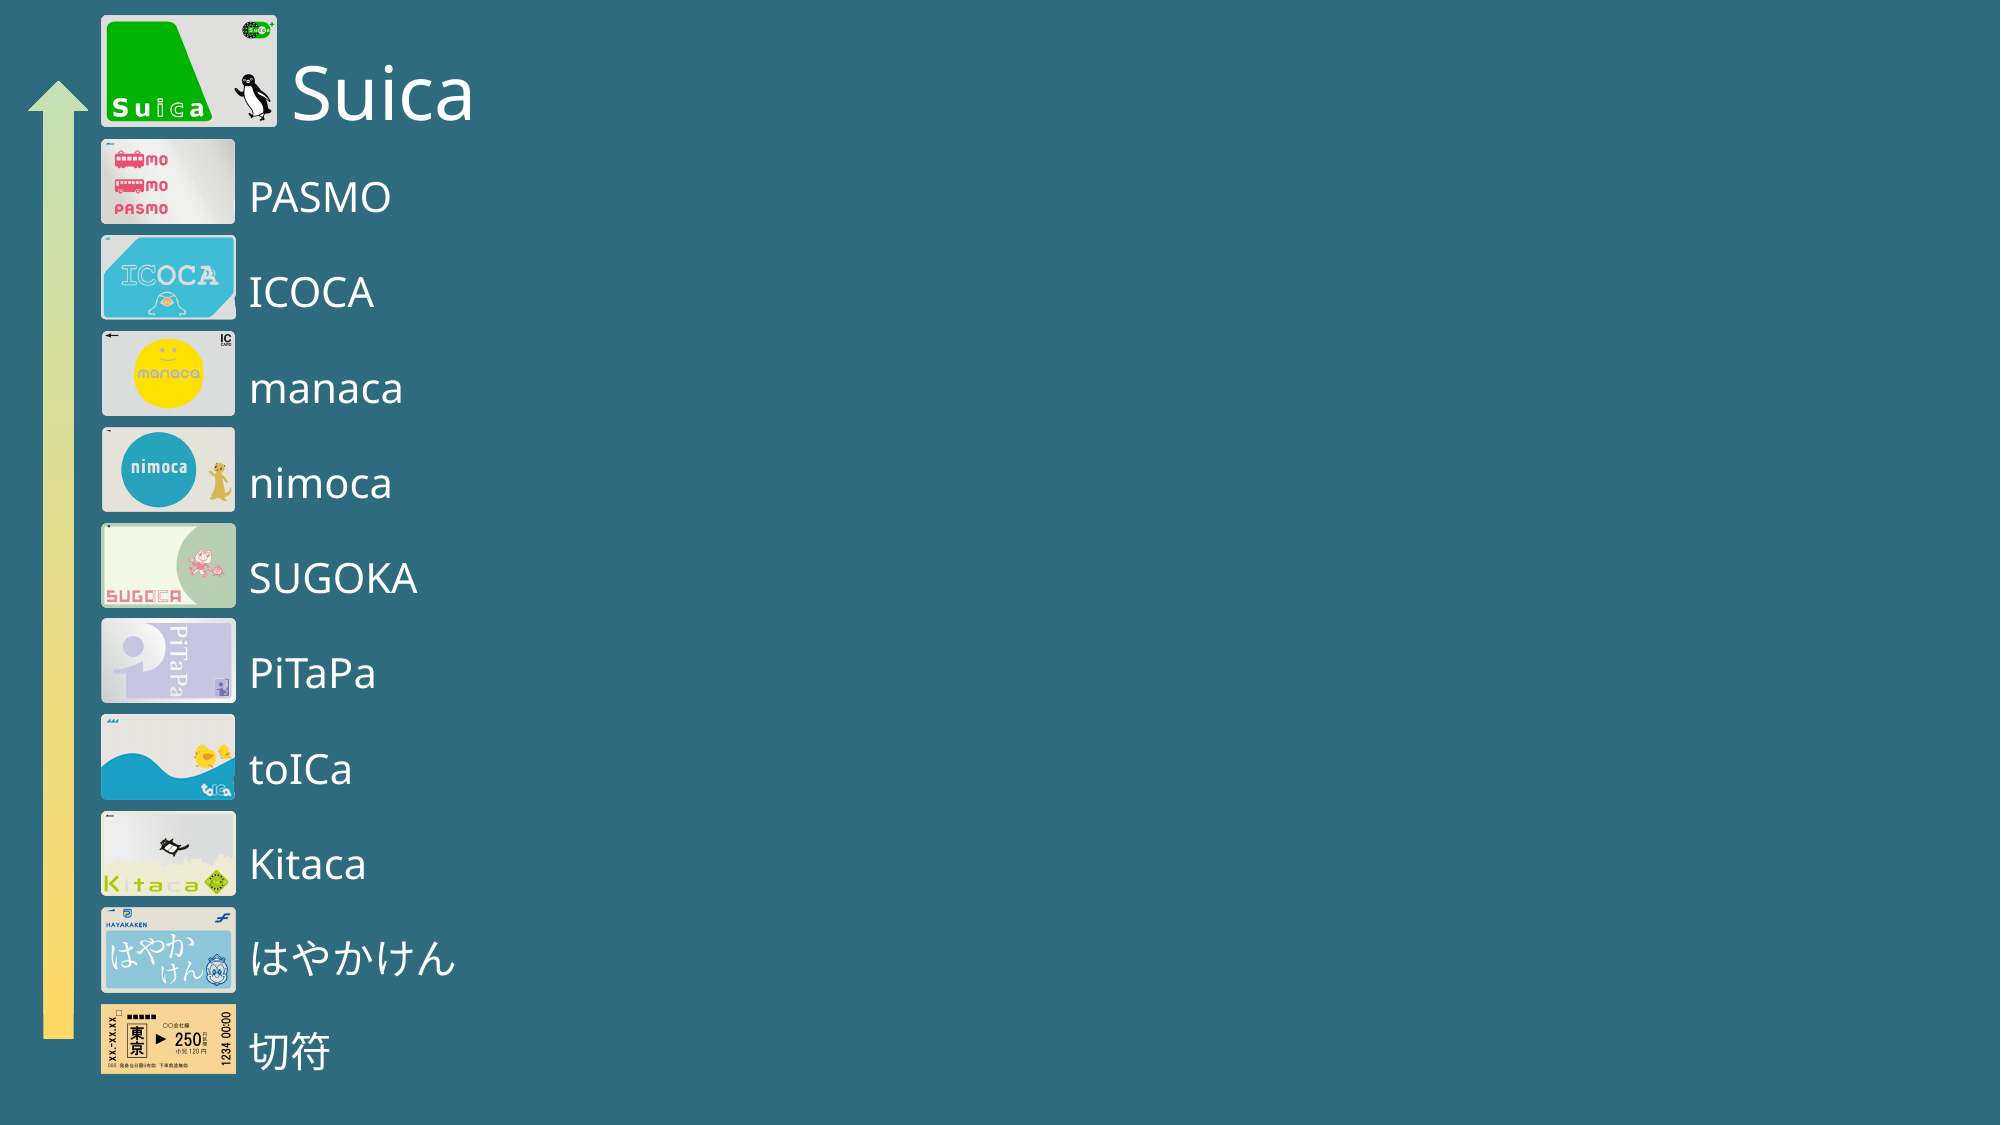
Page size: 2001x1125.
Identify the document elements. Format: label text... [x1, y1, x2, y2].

text_box Suica [276, 38, 574, 143]
text_box SUGOKA [234, 544, 584, 610]
picture [102, 427, 235, 512]
text_box PiTaPa [234, 639, 584, 705]
picture [101, 907, 236, 993]
picture [101, 139, 235, 224]
picture [102, 331, 235, 416]
text_box [25, 79, 92, 1040]
picture [101, 523, 236, 608]
text_box はやかけん [236, 925, 584, 991]
text_box Kitaca [236, 830, 584, 896]
picture [101, 1004, 236, 1074]
text_box manaca [234, 354, 584, 419]
picture [101, 714, 235, 800]
text_box toICa [235, 735, 584, 800]
text_box nimoca [234, 449, 584, 515]
picture [101, 235, 236, 320]
text_box 切符 [234, 1018, 584, 1084]
picture [101, 618, 236, 704]
picture [101, 811, 236, 896]
text_box ICOCA [234, 258, 584, 324]
picture [101, 15, 277, 127]
text_box PASMO [234, 163, 584, 229]
